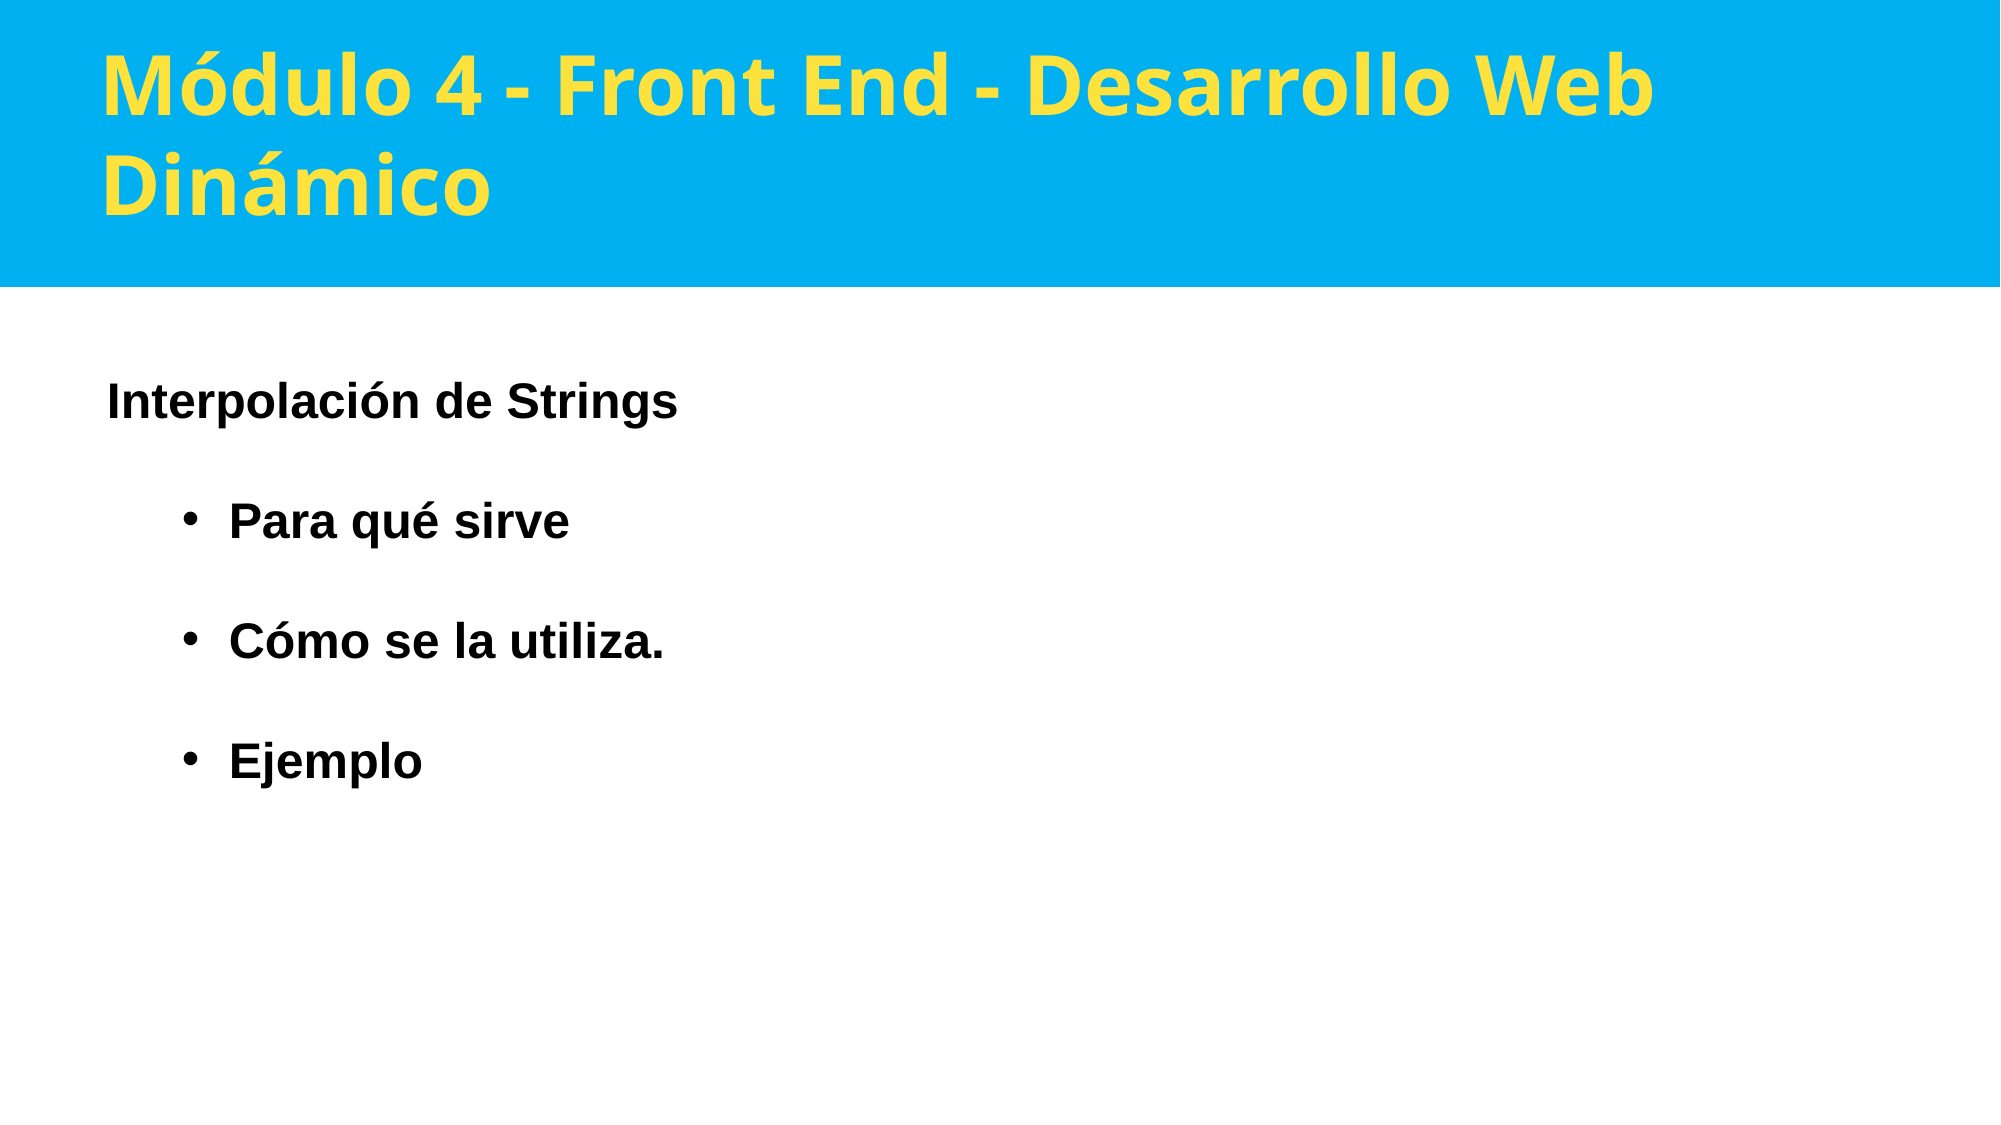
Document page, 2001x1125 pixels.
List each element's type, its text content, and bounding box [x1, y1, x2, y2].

text_box Interpolación de Strings Para qué sirve Cómo se la utiliza. Ejemplo [86, 303, 1913, 853]
text_box Módulo 4 - Front End - Desarrollo Web Dinámico [92, 24, 1901, 222]
text_box [0, 0, 2000, 287]
